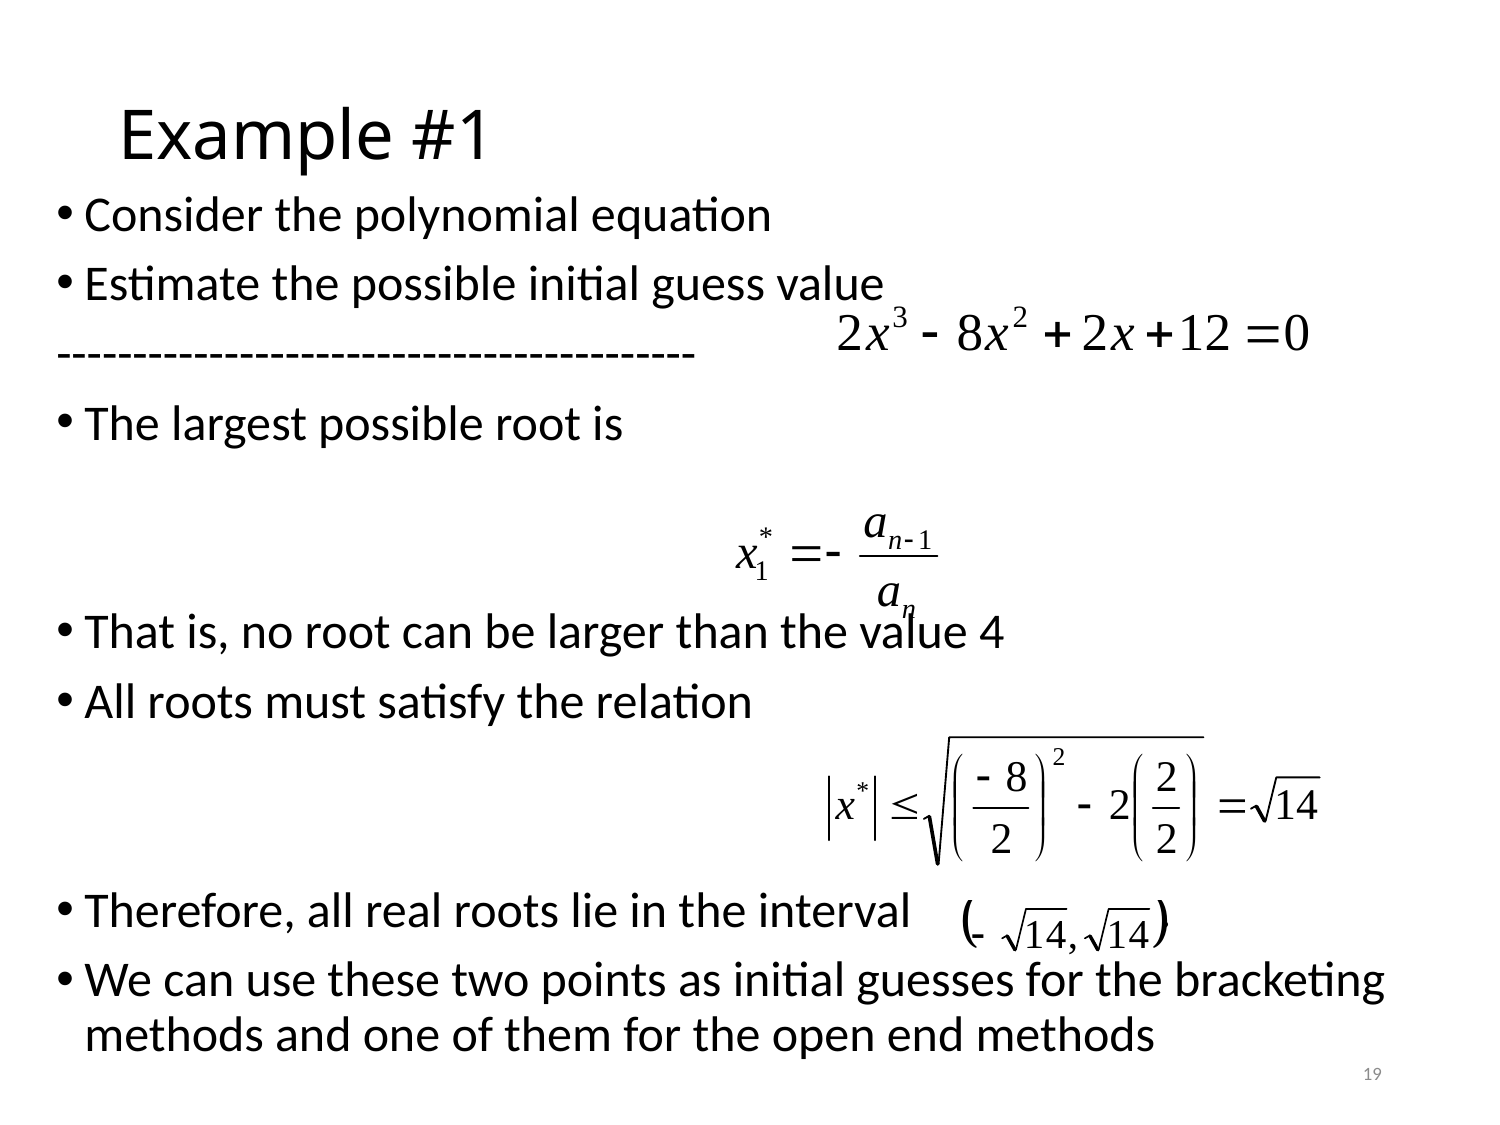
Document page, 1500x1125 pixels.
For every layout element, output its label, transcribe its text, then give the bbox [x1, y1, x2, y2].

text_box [828, 293, 1320, 365]
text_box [726, 491, 949, 630]
list Consider the polynomial equation Estimate the possible initial guess value ------------------------------------------ The largest possible root is That is, no root can be larger than the value 4 All roots must satisfy the relation Therefore, all real roots lie in the interval . We can use these two points as initial guesses for the bracketing methods and one of them for the open end methods [41, 180, 1459, 1043]
slide_number 19 [1059, 1042, 1397, 1103]
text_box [820, 727, 1329, 874]
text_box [955, 900, 1168, 966]
title Example #1 [103, 59, 1397, 180]
